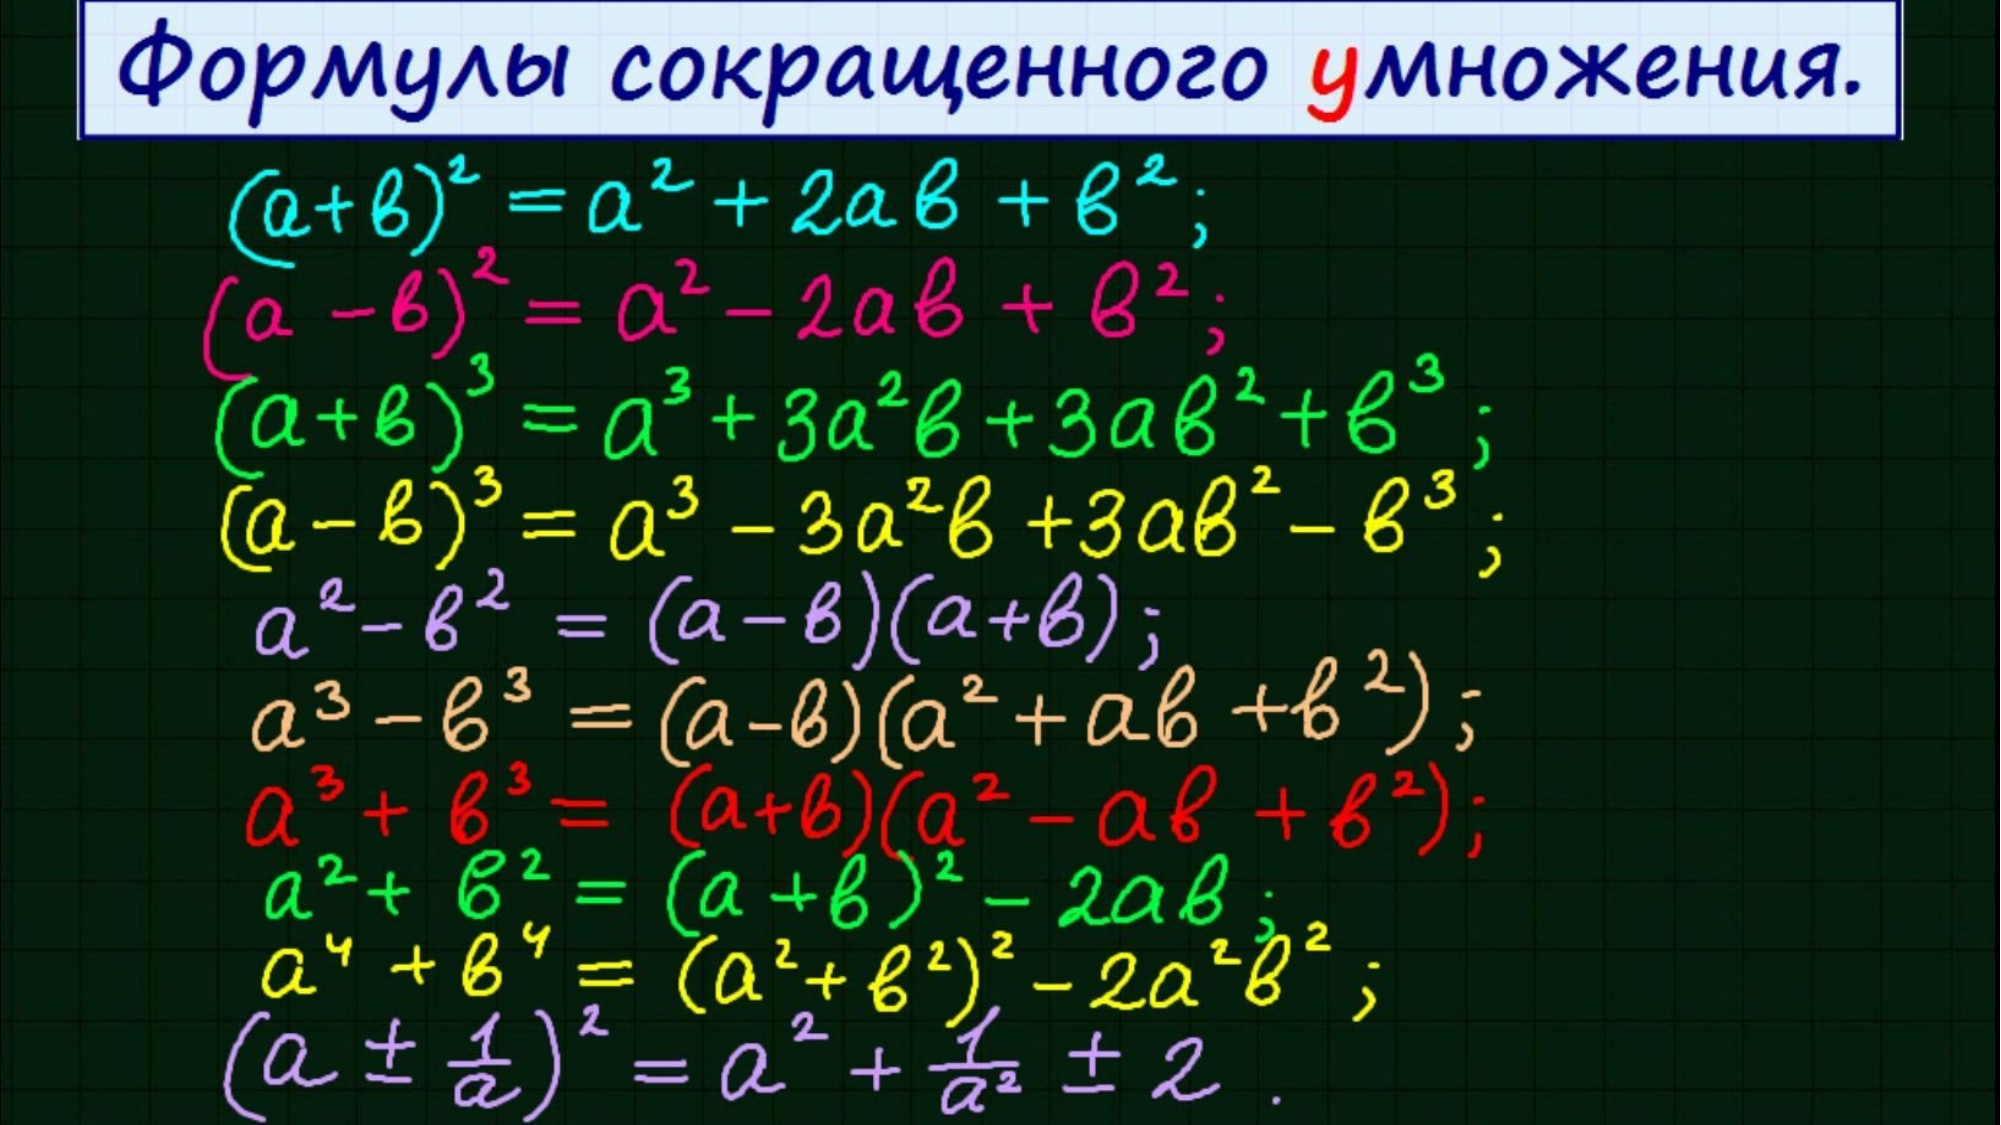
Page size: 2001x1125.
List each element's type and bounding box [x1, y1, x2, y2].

list [0, 0, 2000, 1125]
